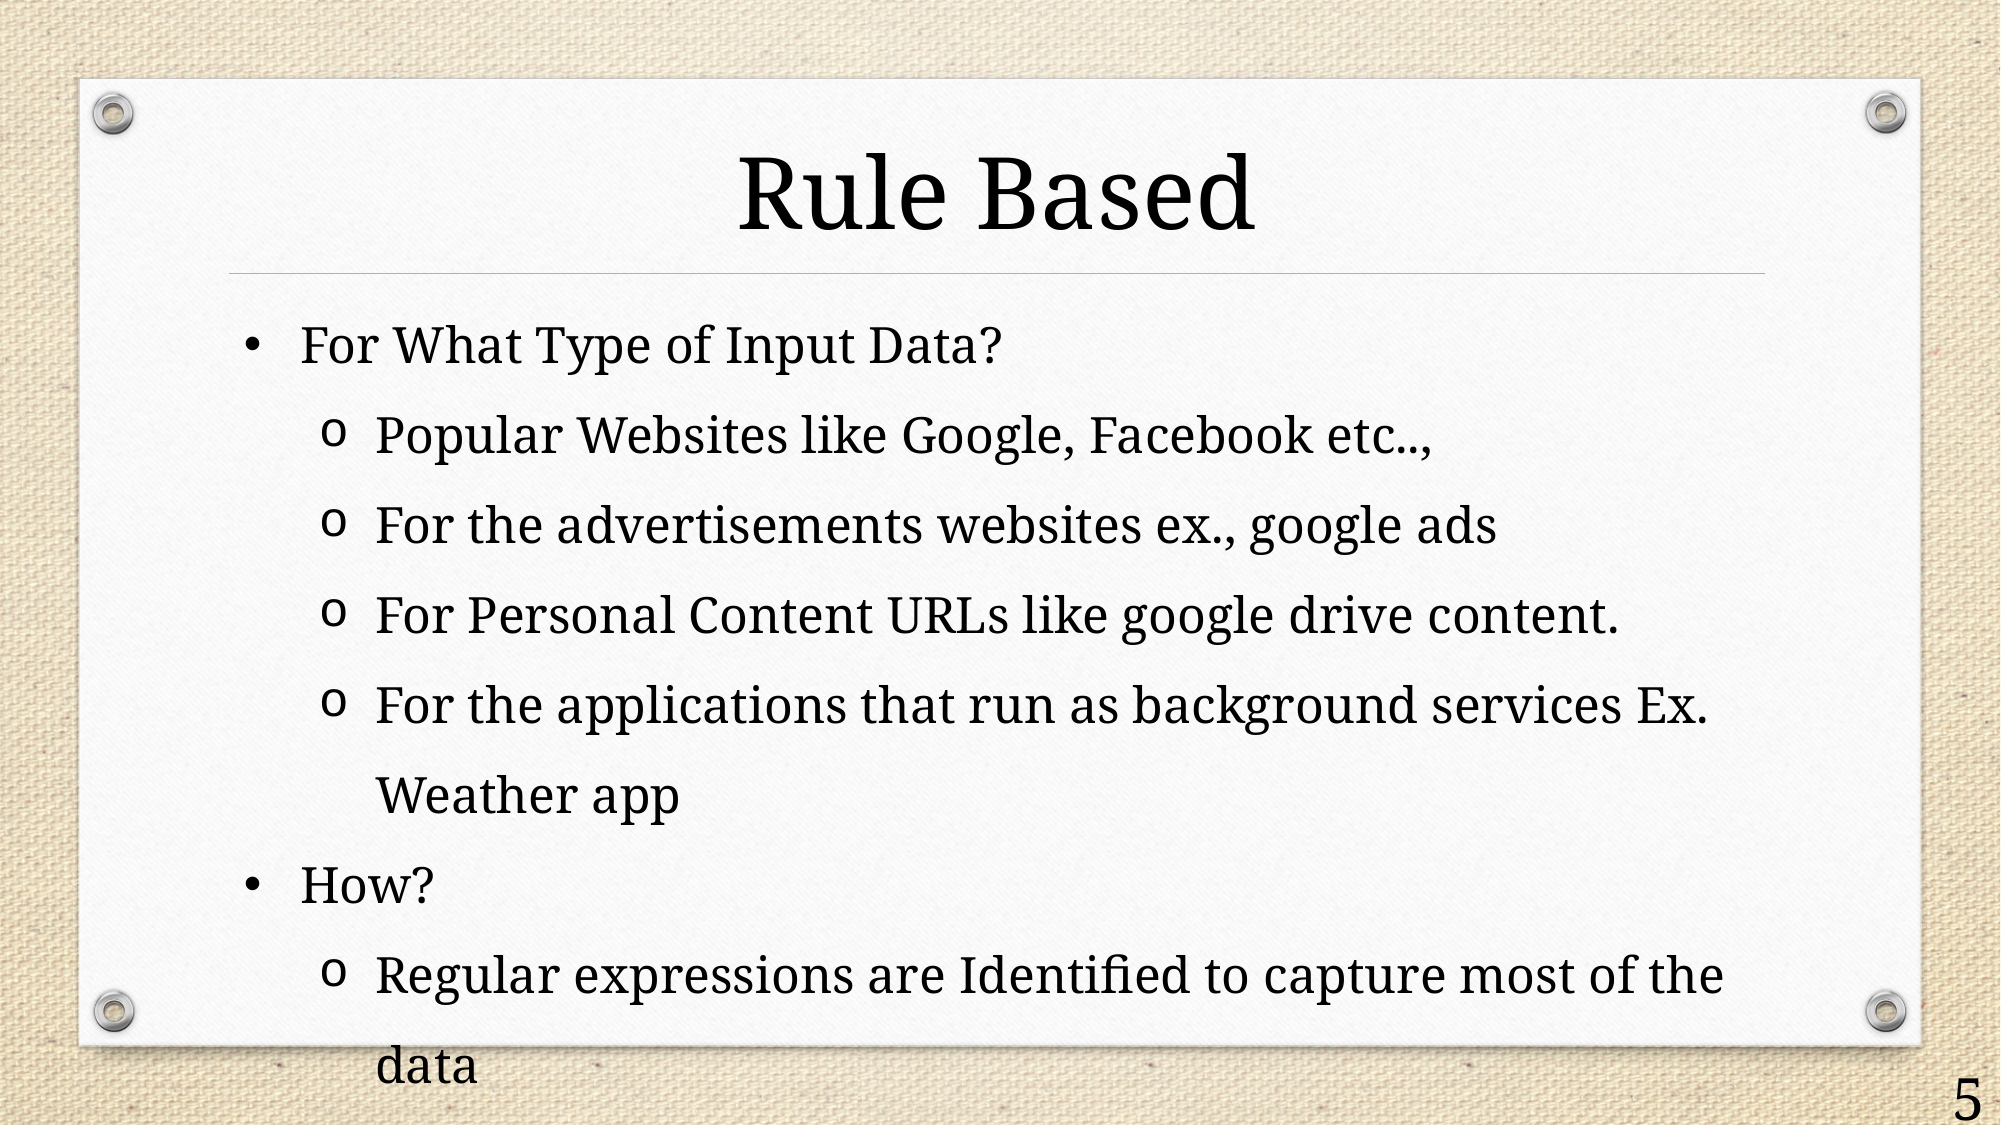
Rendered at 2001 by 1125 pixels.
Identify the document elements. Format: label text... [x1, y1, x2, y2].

slide_number 5 [1910, 1079, 2000, 1125]
picture [0, 0, 2001, 1125]
text_box For What Type of Input Data? Popular Websites like Google, Facebook etc.., For the advertisements websites ex., google ads For Personal Content URLs like google drive content. For the applications that run as background services Ex. Weather app How? Regular expressions are Identified to capture most of the data These identified data are mapped to respective categories. [229, 276, 1765, 1125]
text_box Rule Based [229, 122, 1765, 258]
